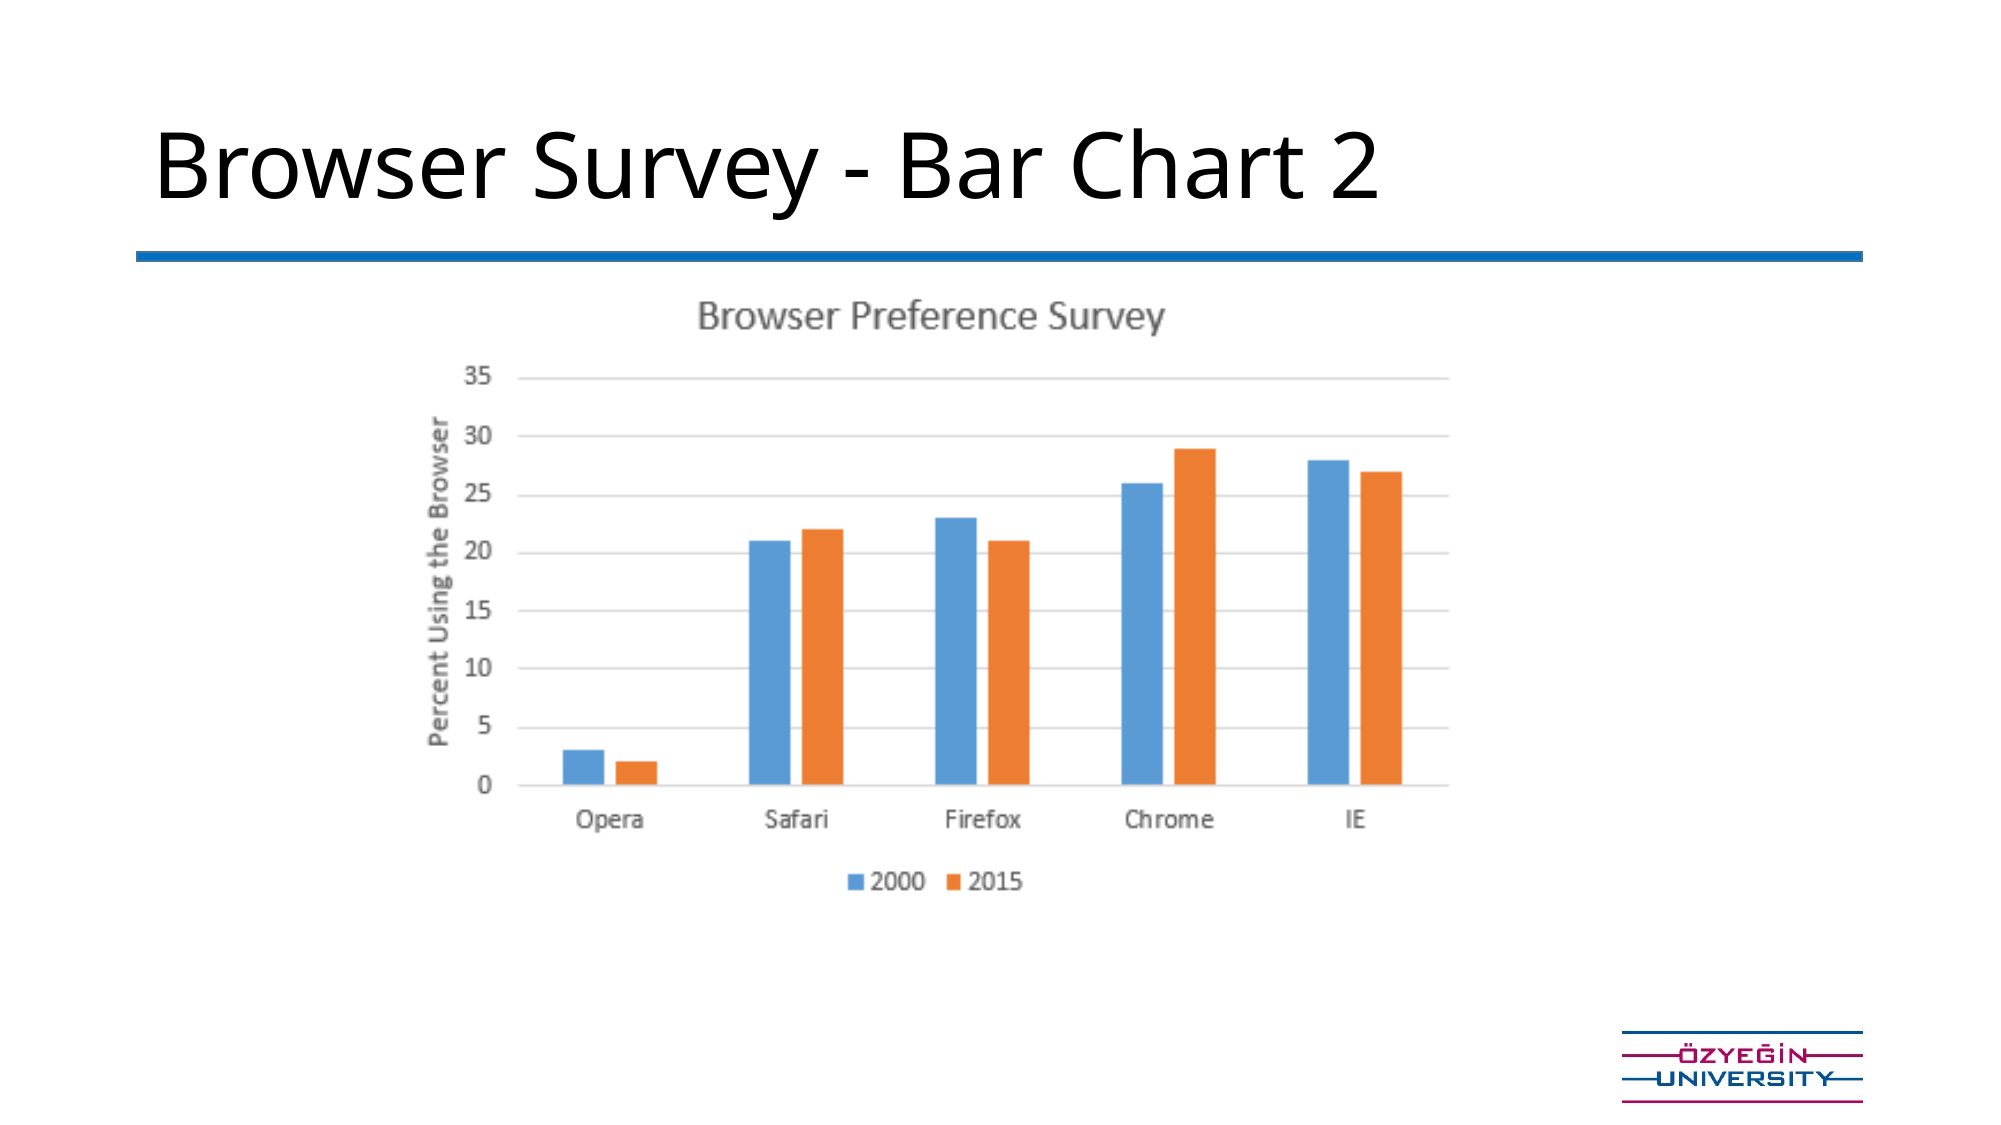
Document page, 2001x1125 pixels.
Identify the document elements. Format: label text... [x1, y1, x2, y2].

picture [1622, 1031, 1863, 1103]
title Browser Survey - Bar Chart 2 [137, 59, 1863, 278]
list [398, 277, 1467, 923]
